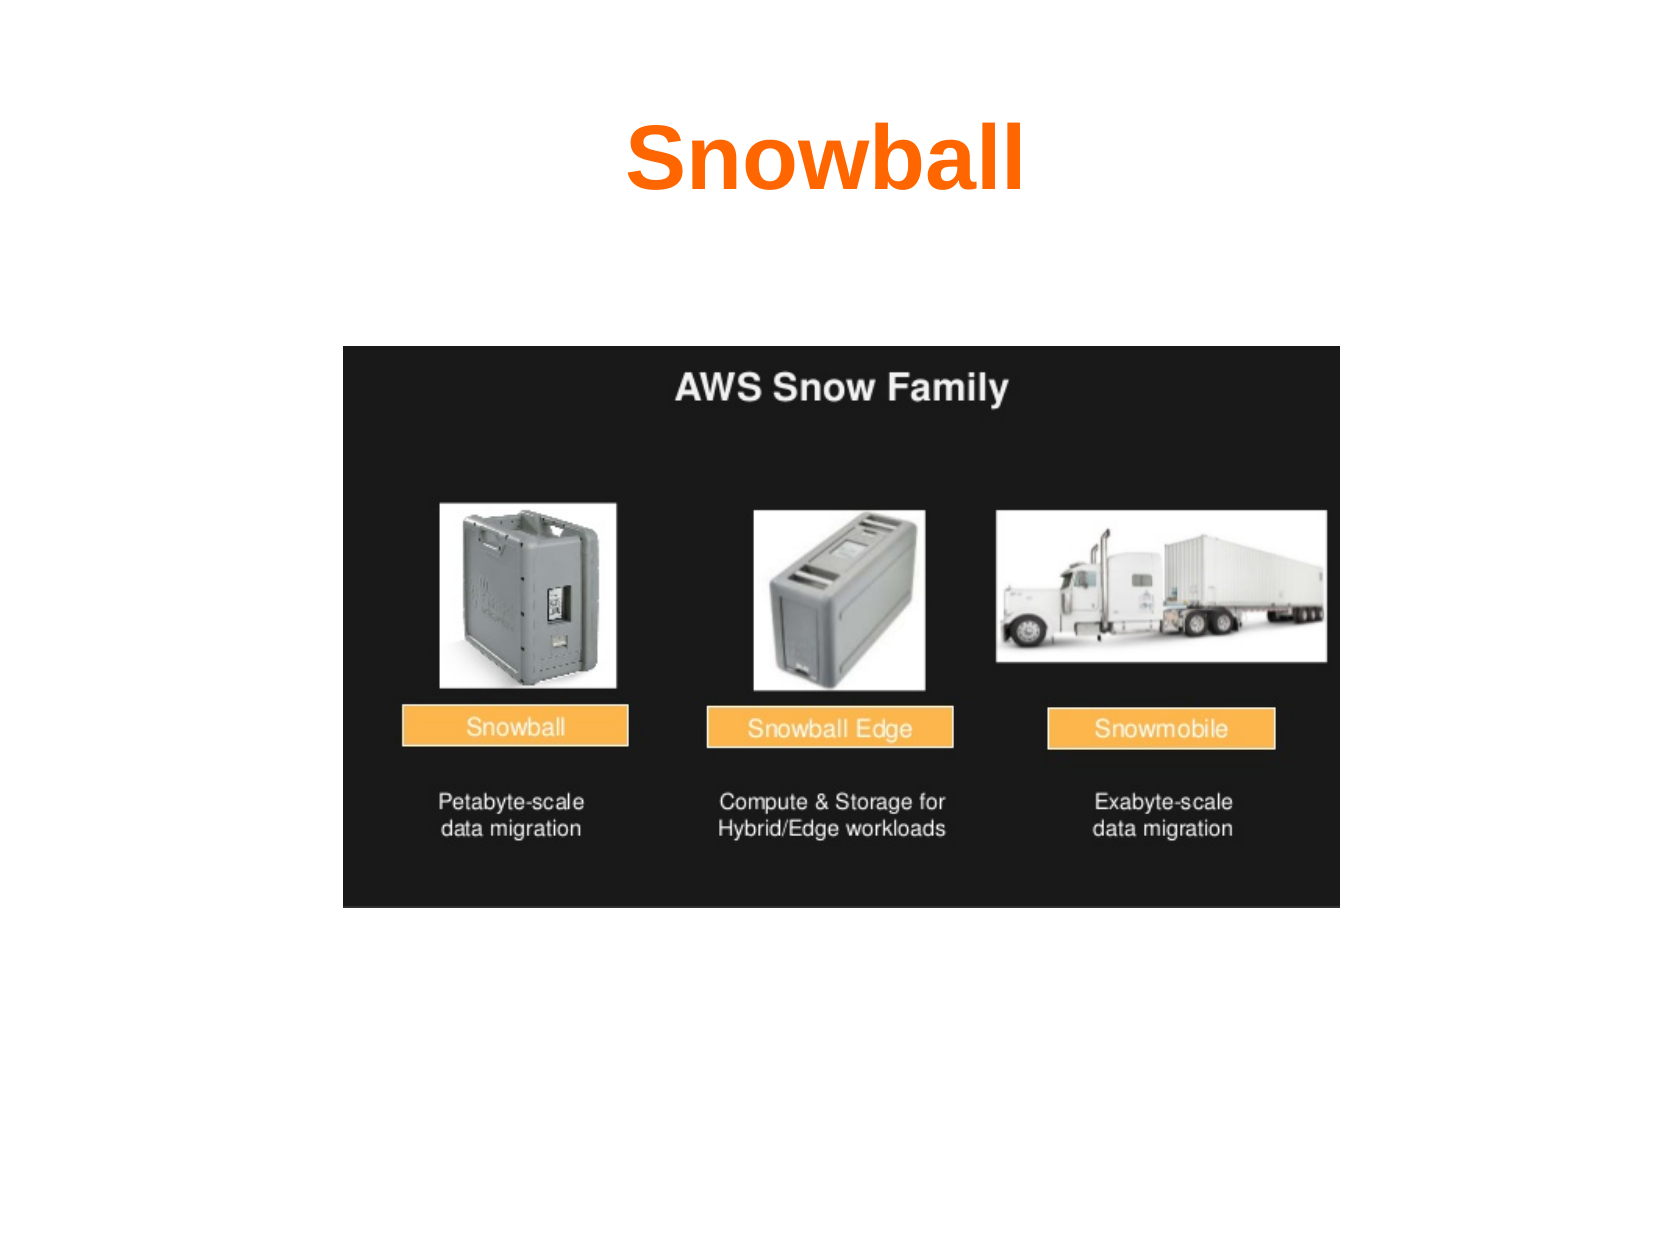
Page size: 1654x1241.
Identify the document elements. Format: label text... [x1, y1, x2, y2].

text_box [82, 290, 1571, 1010]
picture [342, 346, 1341, 908]
text_box Snowball [82, 49, 1571, 257]
